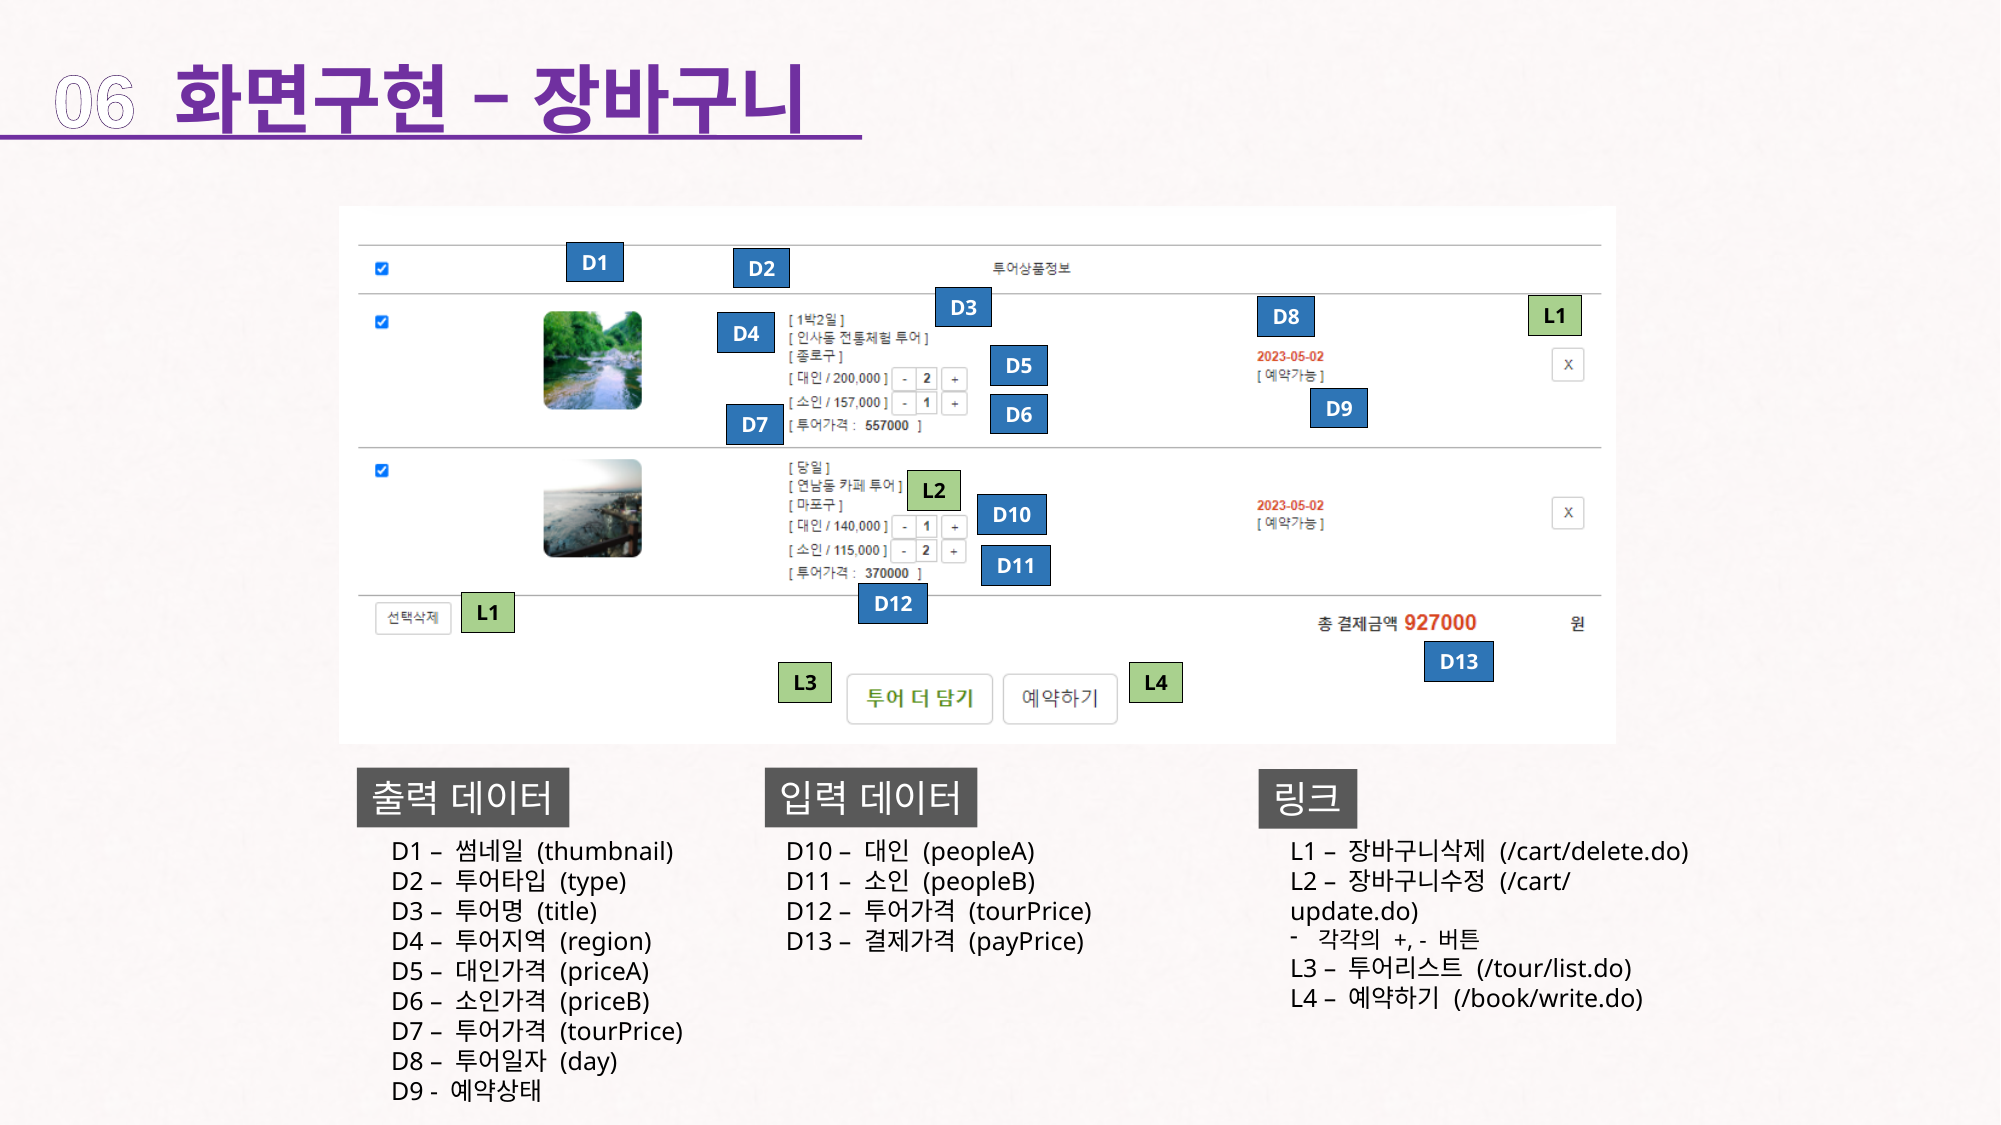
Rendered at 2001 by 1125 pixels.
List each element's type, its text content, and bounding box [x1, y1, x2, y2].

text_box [461, 241, 1582, 703]
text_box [346, 767, 1708, 1116]
text_box 06 화면구현 – 장바구니 [37, 0, 1918, 151]
picture [339, 206, 1616, 744]
